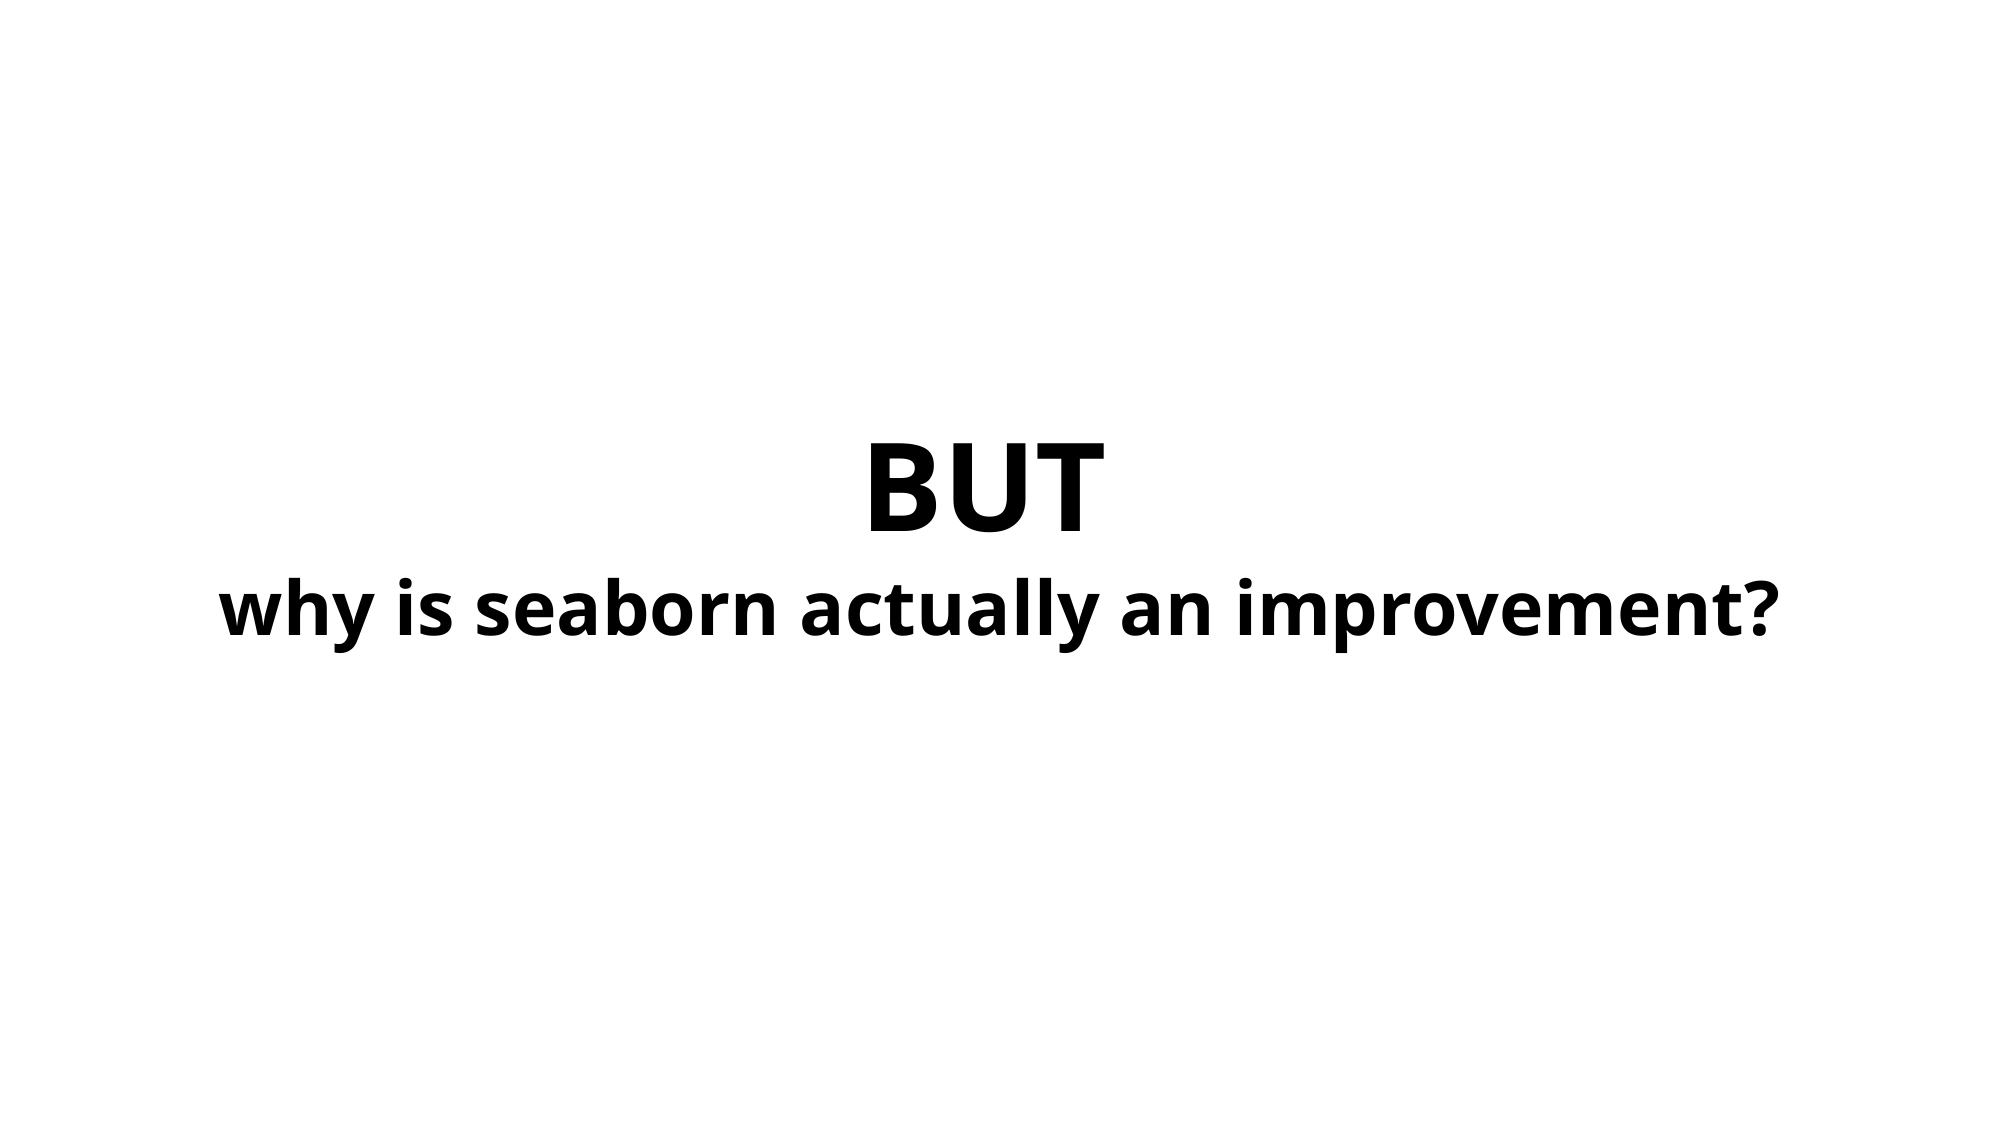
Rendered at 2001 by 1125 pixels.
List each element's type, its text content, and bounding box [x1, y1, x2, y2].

title BUT why is seaborn actually an improvement? [164, 390, 1836, 735]
